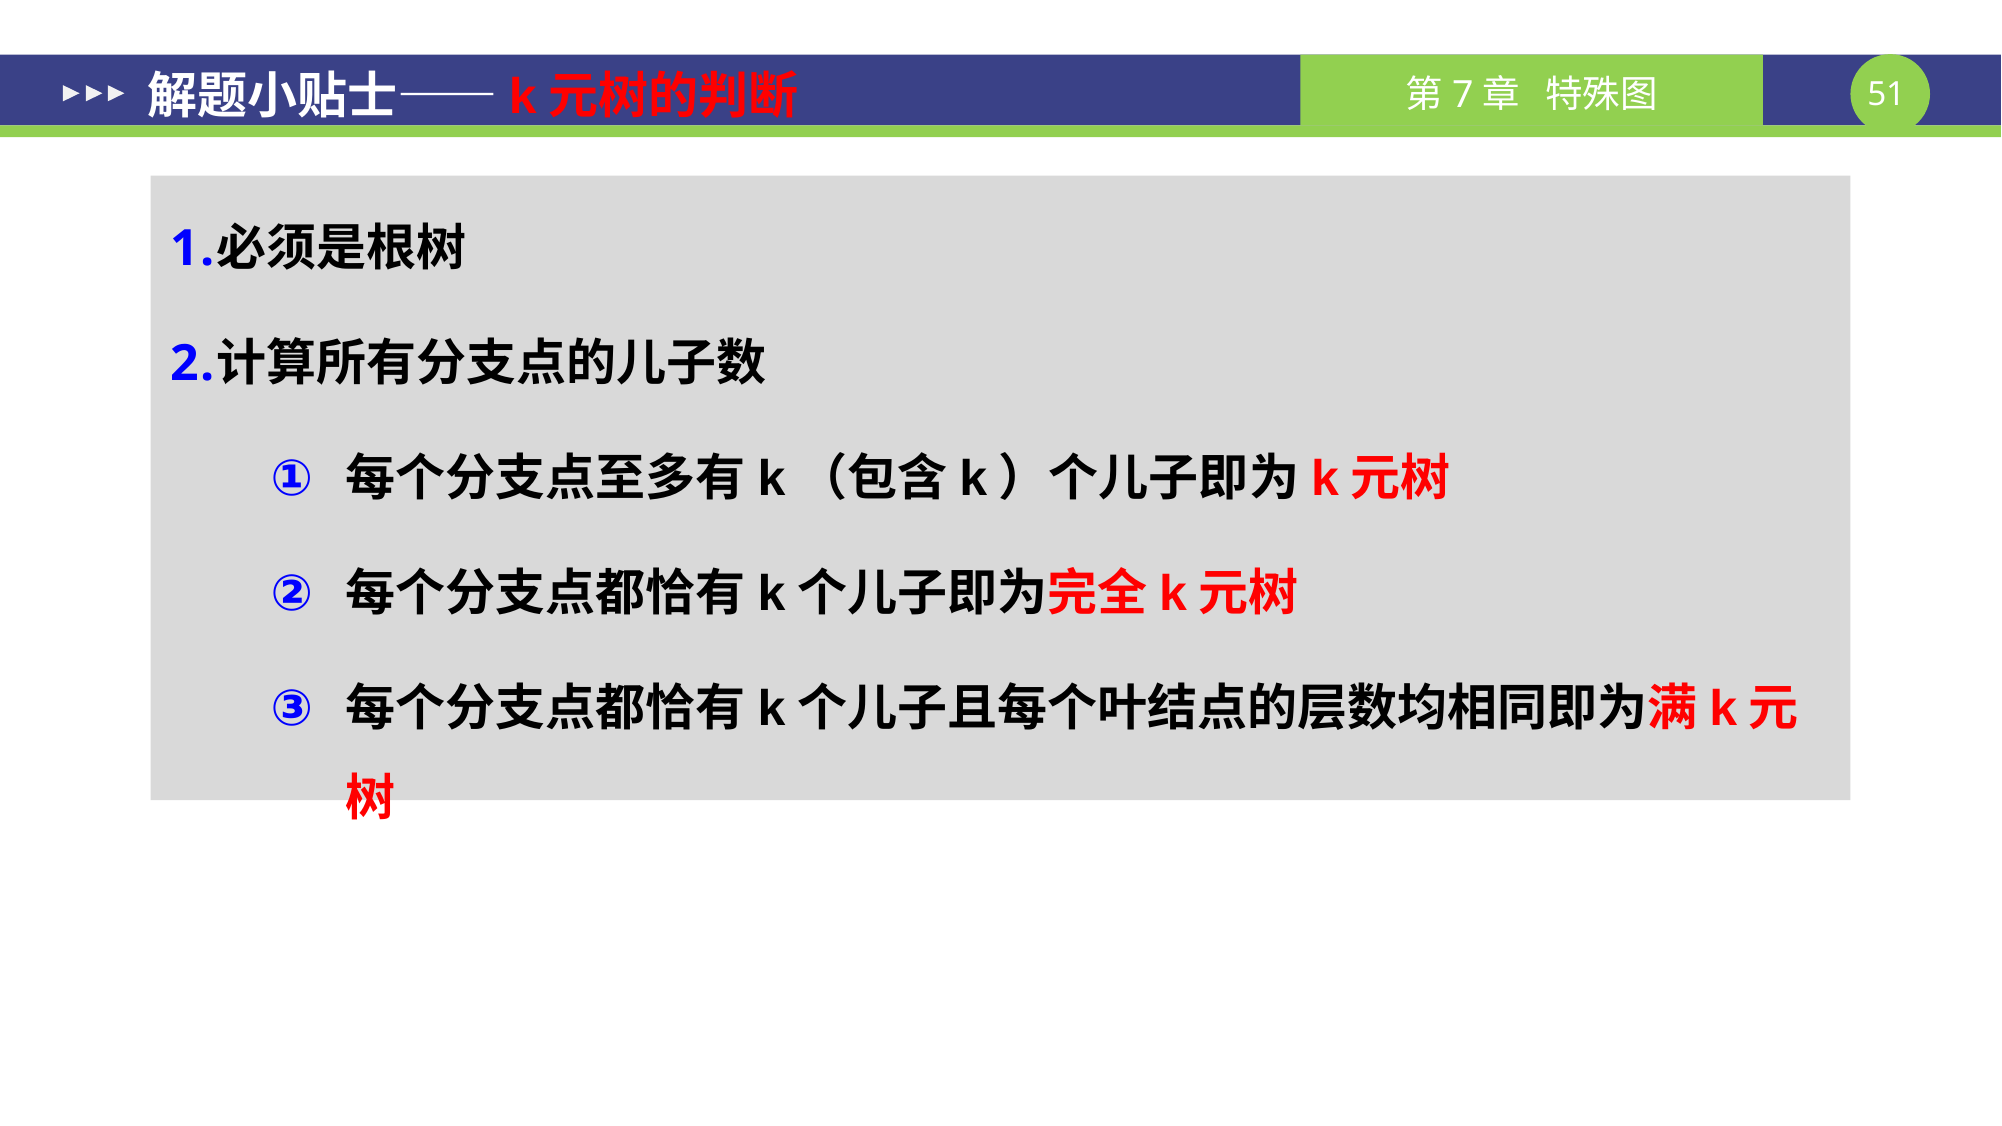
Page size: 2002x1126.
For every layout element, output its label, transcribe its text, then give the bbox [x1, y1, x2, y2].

title 解题小贴士——k元树的判断 [127, 57, 1003, 129]
list 必须是根树 计算所有分支点的儿子数 每个分支点至多有k（包含k）个儿子即为k元树 每个分支点都恰有k个儿子即为完全k元树 每个分支点都恰有k个儿子且每个叶结点的层数均相同即为满k元树 [150, 175, 1851, 801]
